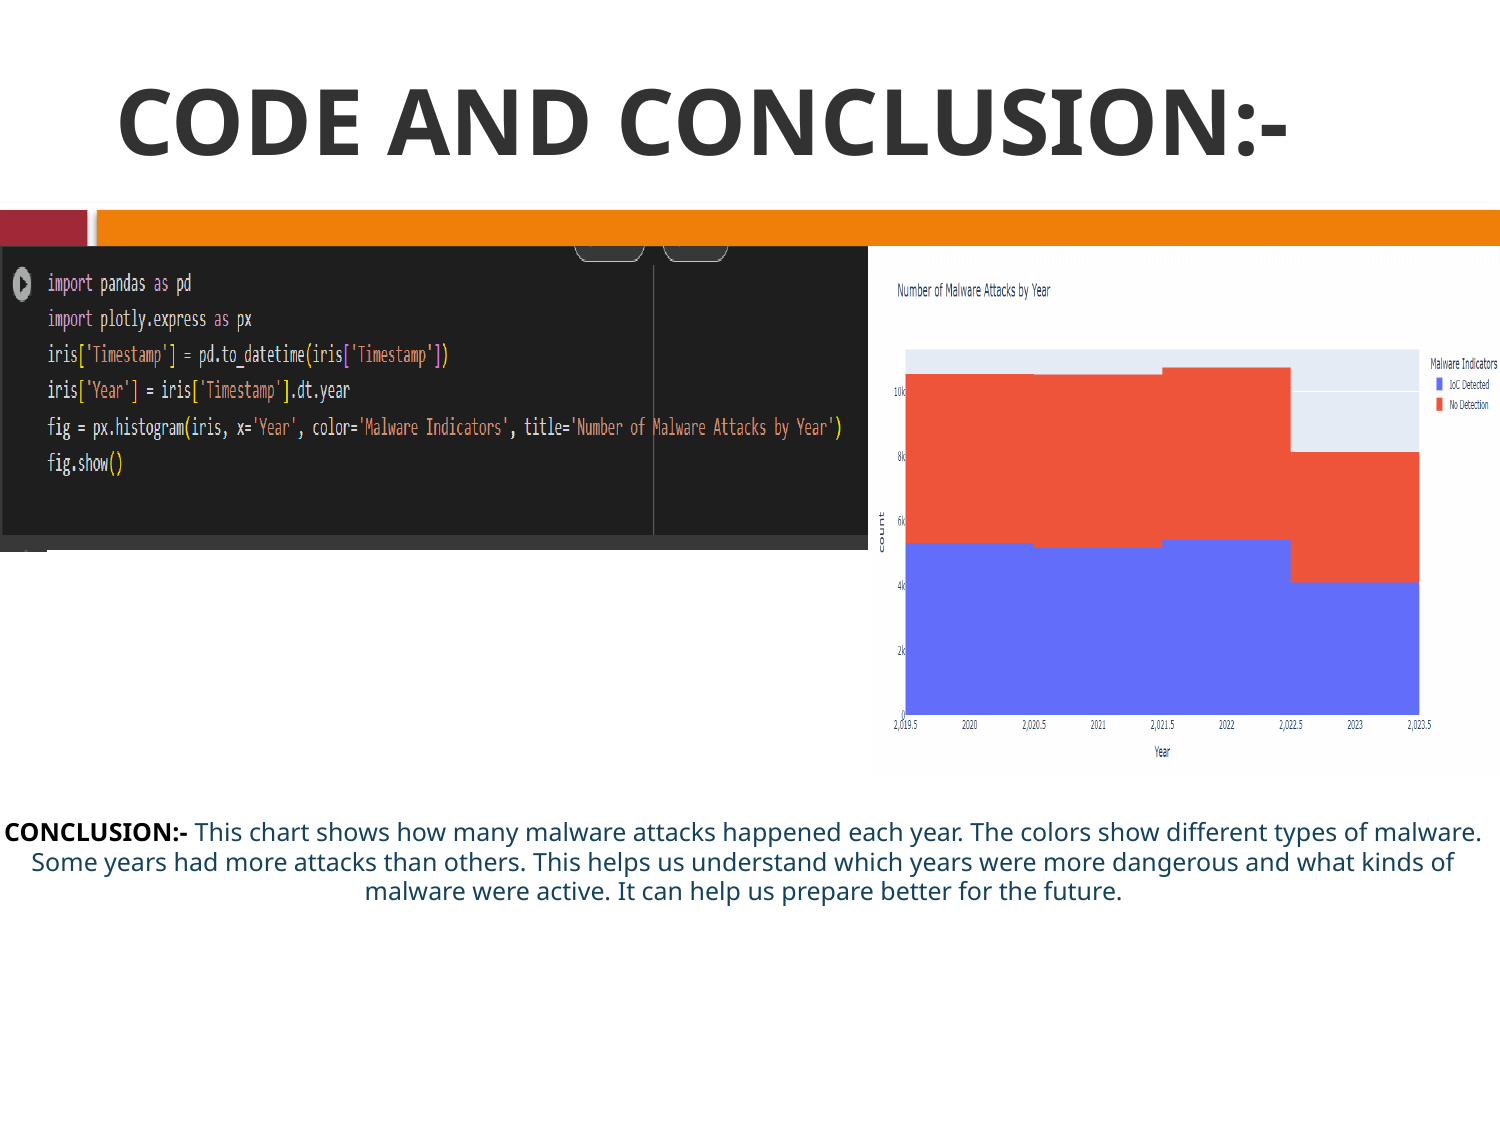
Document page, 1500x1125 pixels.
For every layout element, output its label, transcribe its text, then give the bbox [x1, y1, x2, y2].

picture [0, 245, 868, 552]
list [866, 245, 1500, 776]
text_box CONCLUSION:- This chart shows how many malware attacks happened each year. The colors show different types of malware. Some years had more attacks than others. This helps us understand which years were more dangerous and what kinds of malware were active. It can help us prepare better for the future. [0, 808, 1500, 944]
title CODE AND CONCLUSION:- [100, 37, 1438, 200]
